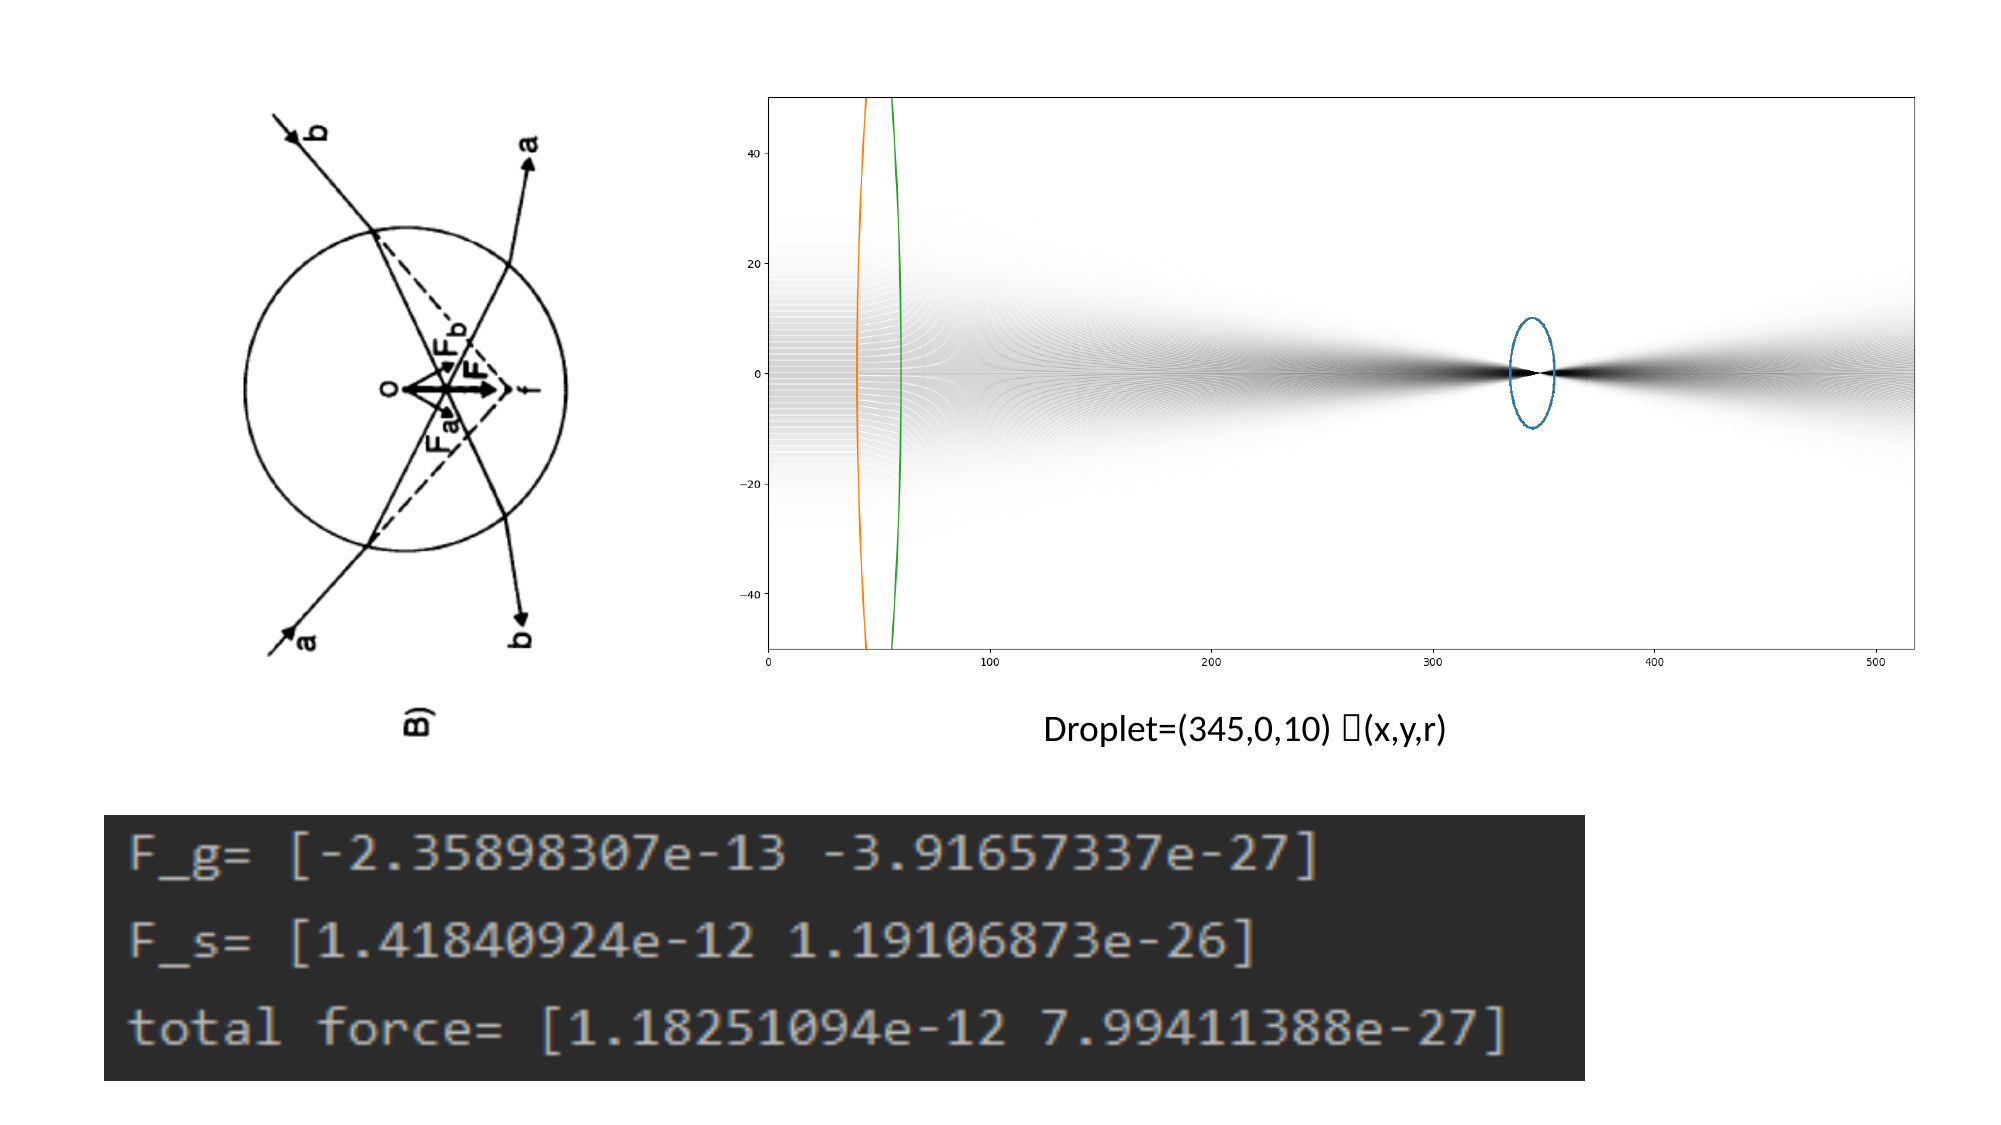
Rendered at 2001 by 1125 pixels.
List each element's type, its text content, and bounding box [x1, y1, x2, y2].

picture [0, 0, 2000, 1081]
text_box Droplet=(345,0,10) (x,y,r) [1028, 727, 1463, 757]
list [583, 13, 2000, 727]
